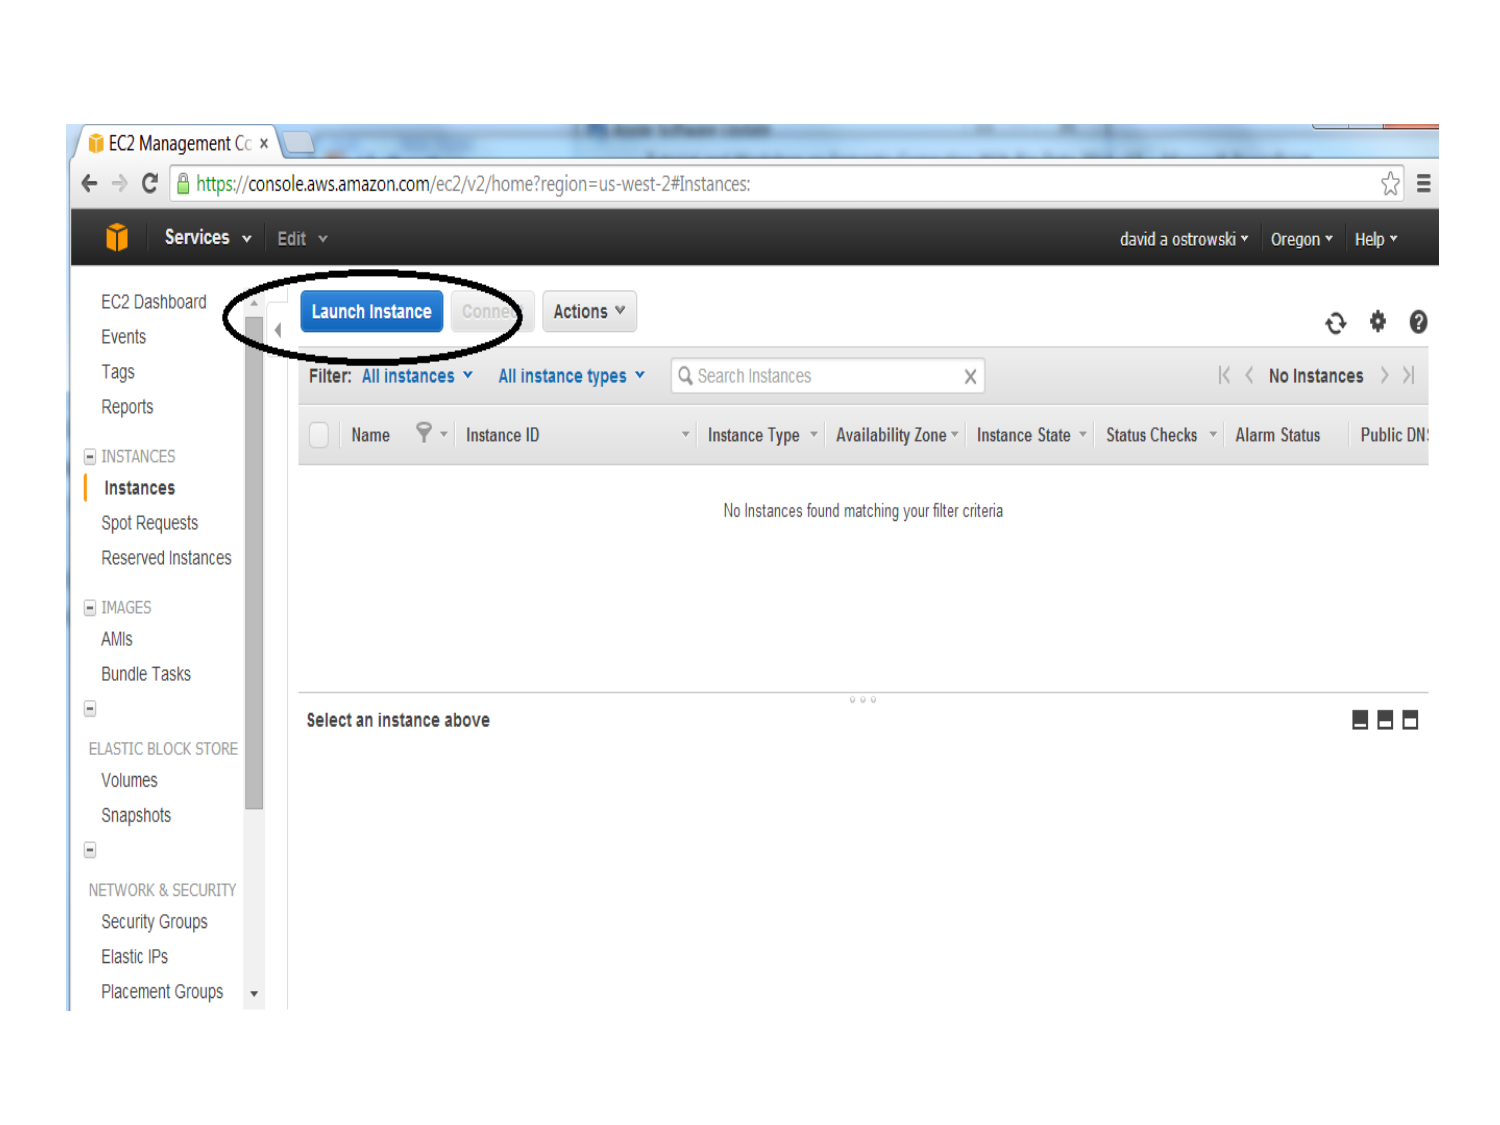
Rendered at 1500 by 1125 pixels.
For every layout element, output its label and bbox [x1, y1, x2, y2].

picture [65, 124, 1439, 1011]
